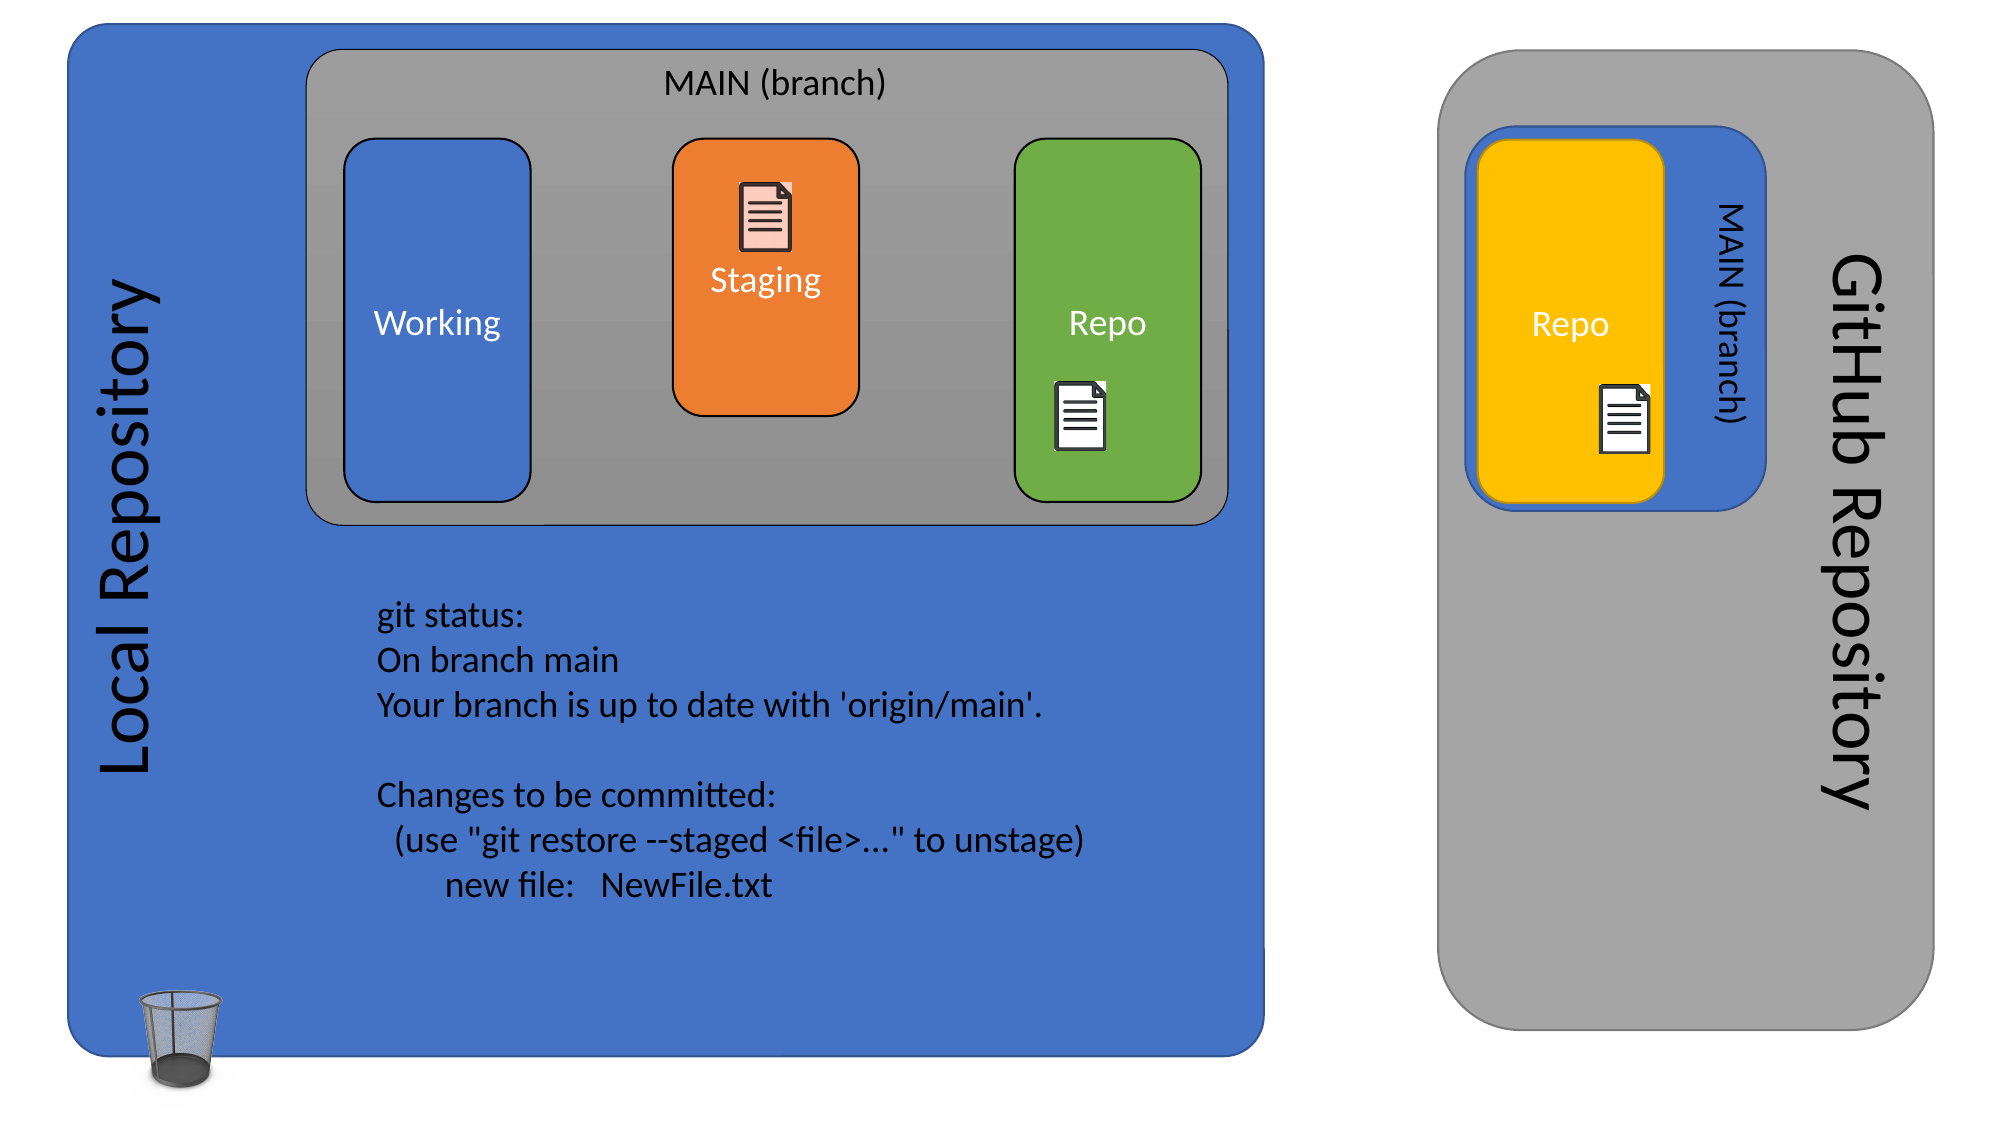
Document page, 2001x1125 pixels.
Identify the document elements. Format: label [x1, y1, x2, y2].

picture [105, 961, 256, 1112]
text_box [306, 49, 1228, 526]
picture [739, 182, 792, 252]
text_box [1438, 50, 1934, 1031]
picture [1054, 381, 1107, 451]
picture [1598, 384, 1651, 454]
text_box [66, 24, 1264, 1057]
